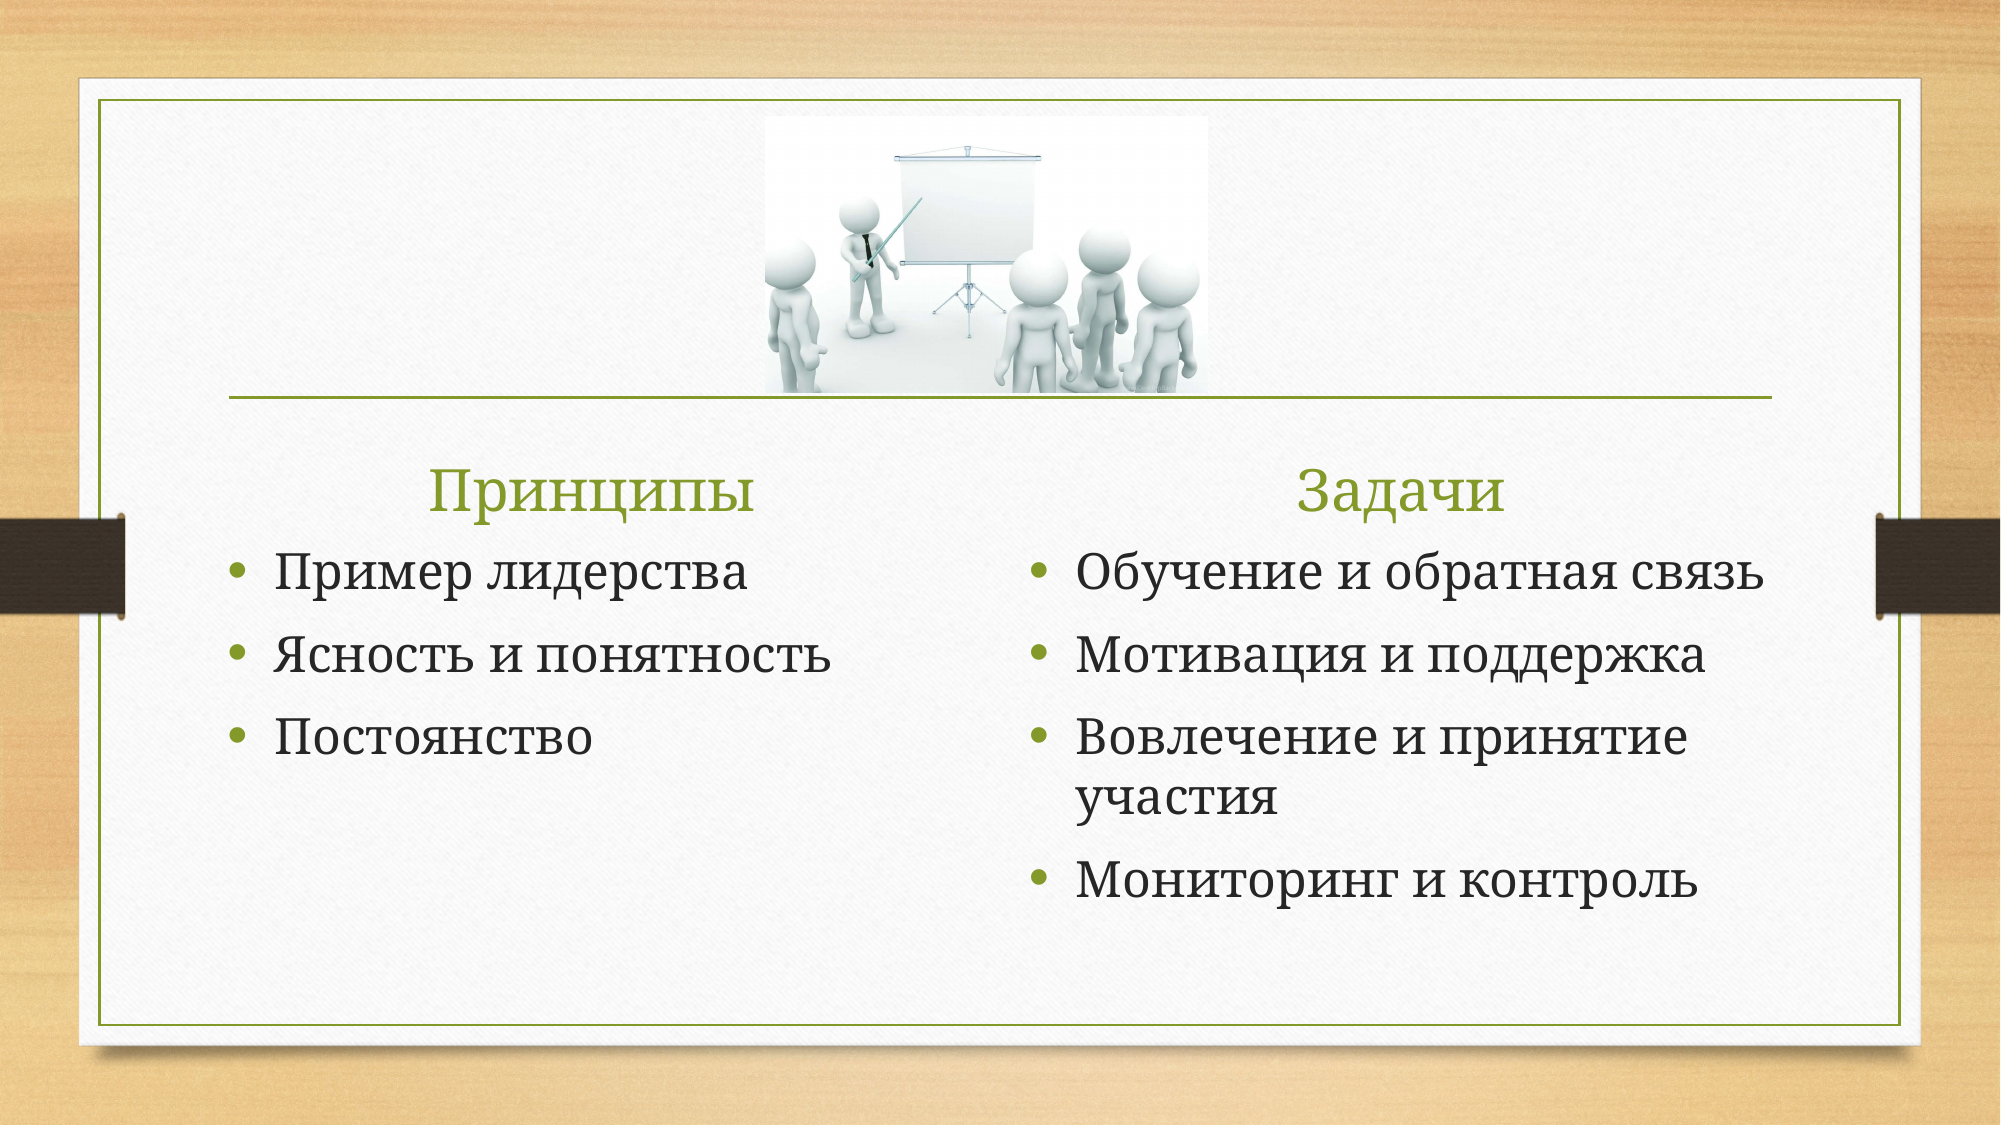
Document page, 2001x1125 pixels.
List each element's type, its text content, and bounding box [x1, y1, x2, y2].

list Задачи [1013, 436, 1788, 531]
picture [0, 0, 2001, 1125]
list Принципы [212, 436, 987, 531]
list Обучение и обратная связь Мотивация и поддержка Вовлечение и принятие участия Мониторинг и контроль [1013, 532, 1788, 964]
list Пример лидерства Ясность и понятность Постоянство [212, 532, 987, 964]
